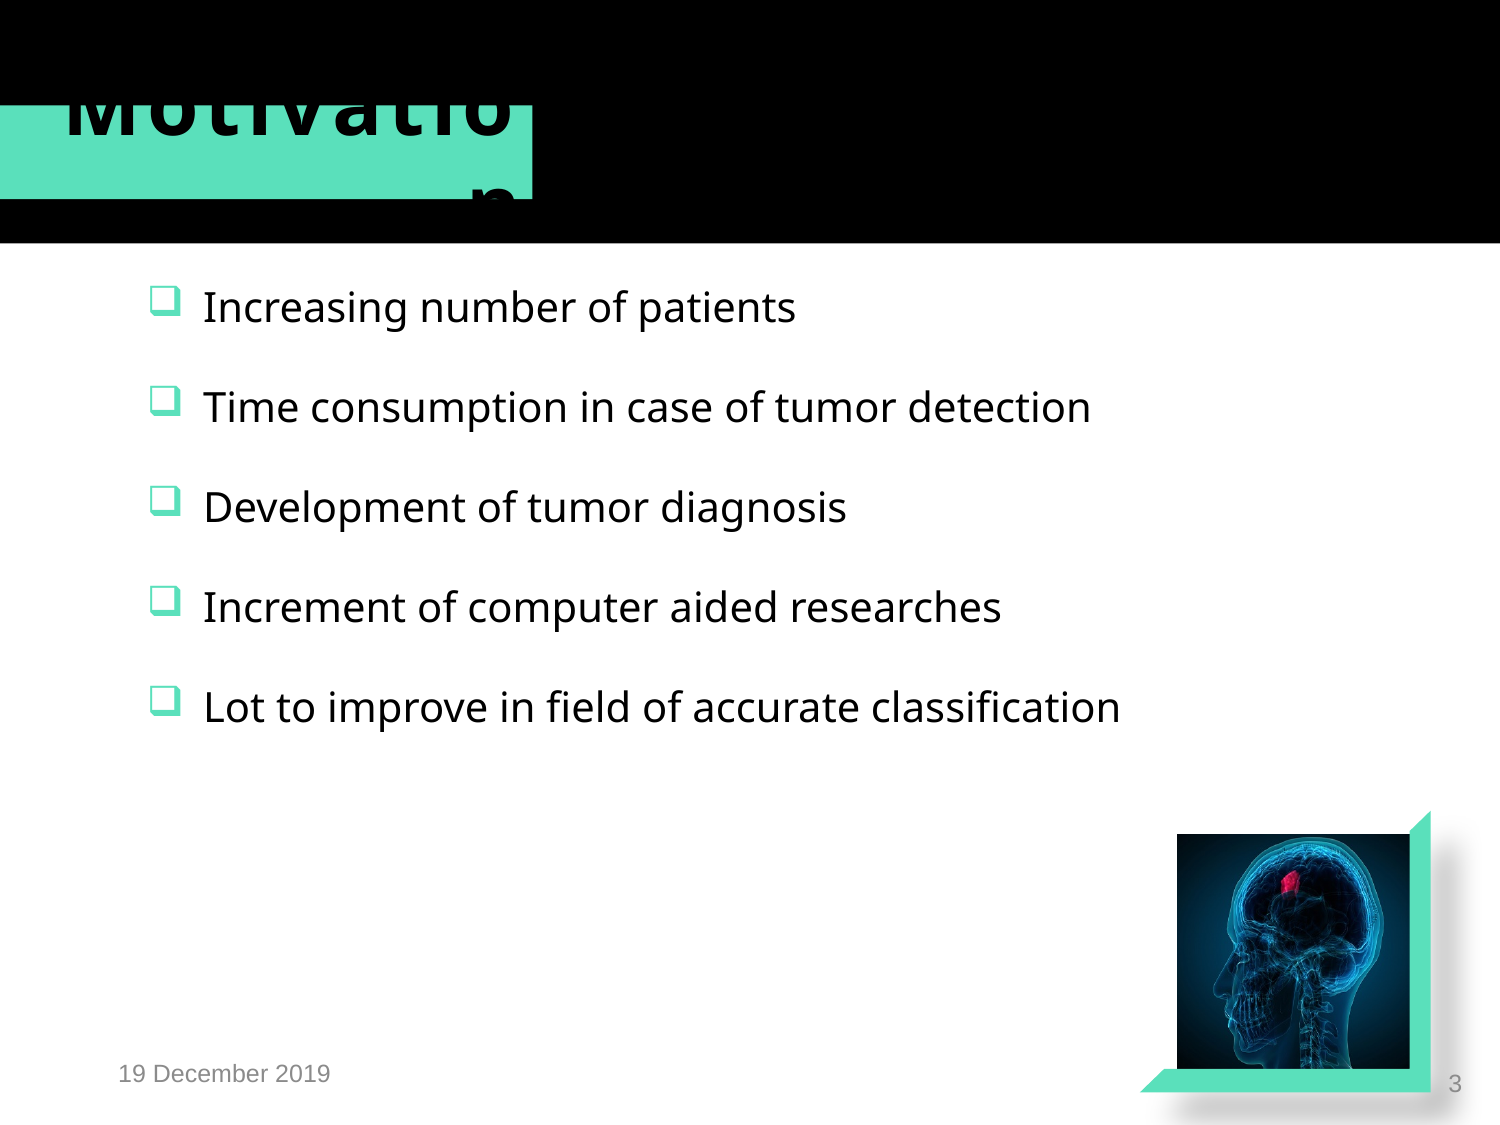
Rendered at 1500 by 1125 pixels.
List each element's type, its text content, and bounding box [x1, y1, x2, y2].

slide_number 3 [1139, 1073, 1478, 1113]
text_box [0, 0, 1500, 1073]
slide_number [103, 1073, 441, 1103]
